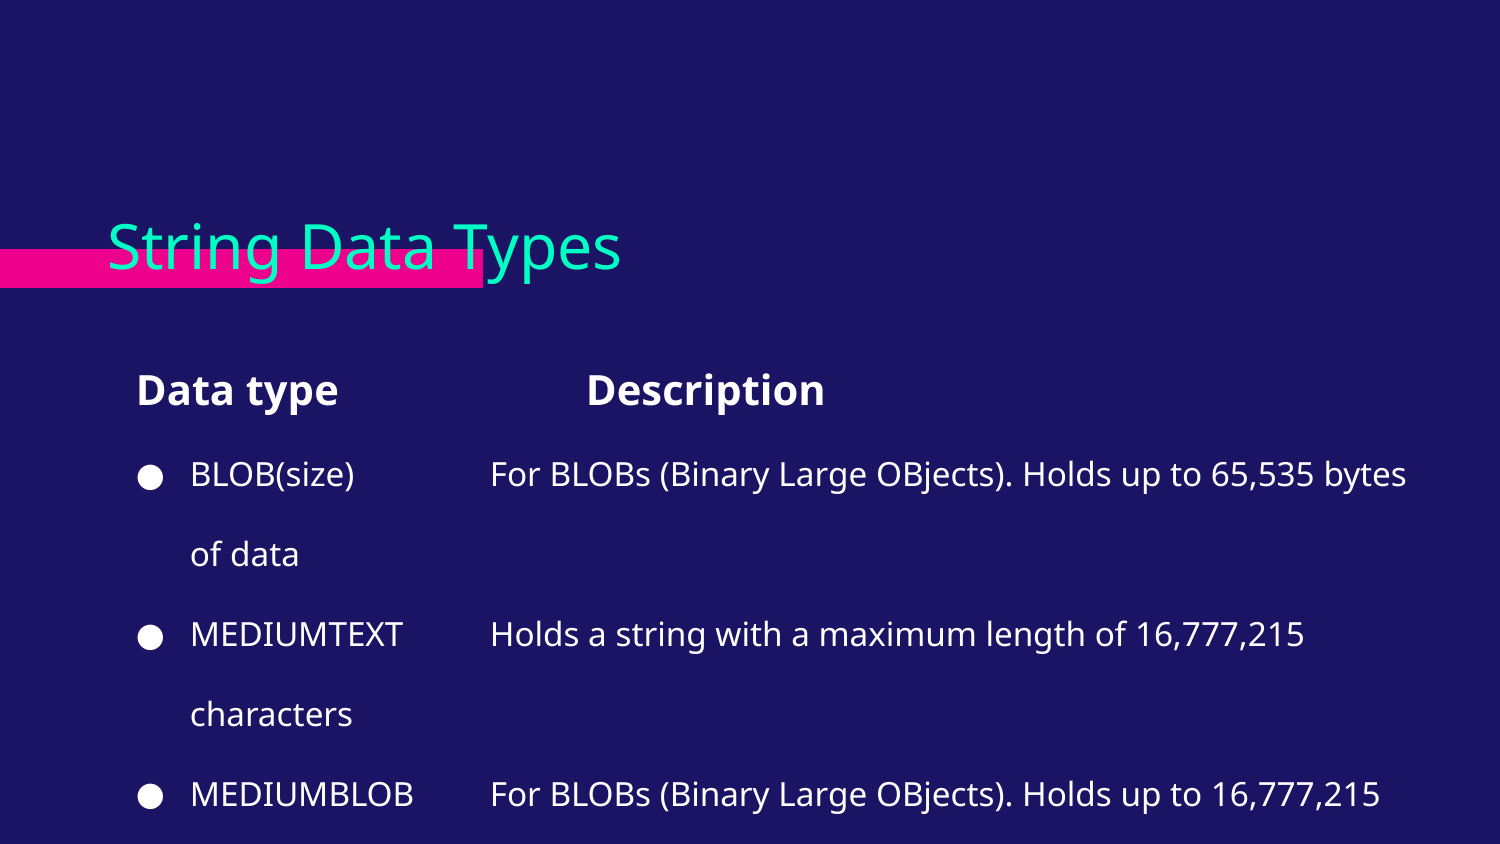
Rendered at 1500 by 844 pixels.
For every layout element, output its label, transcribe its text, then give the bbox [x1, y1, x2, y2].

title String Data Types [92, 191, 1443, 324]
list Data type Description BLOB(size) For BLOBs (Binary Large OBjects). Holds up to 65,535 bytes of data MEDIUMTEXT Holds a string with a maximum length of 16,777,215 characters MEDIUMBLOB For BLOBs (Binary Large OBjects). Holds up to 16,777,215 bytes of data LONGTEXT Holds a string with a maximum length of 4,294,967,295 characters LONGBLOB For BLOBs (Binary Large OBjects). Holds up to 4,294,967,295 bytes of data [99, 324, 1443, 825]
